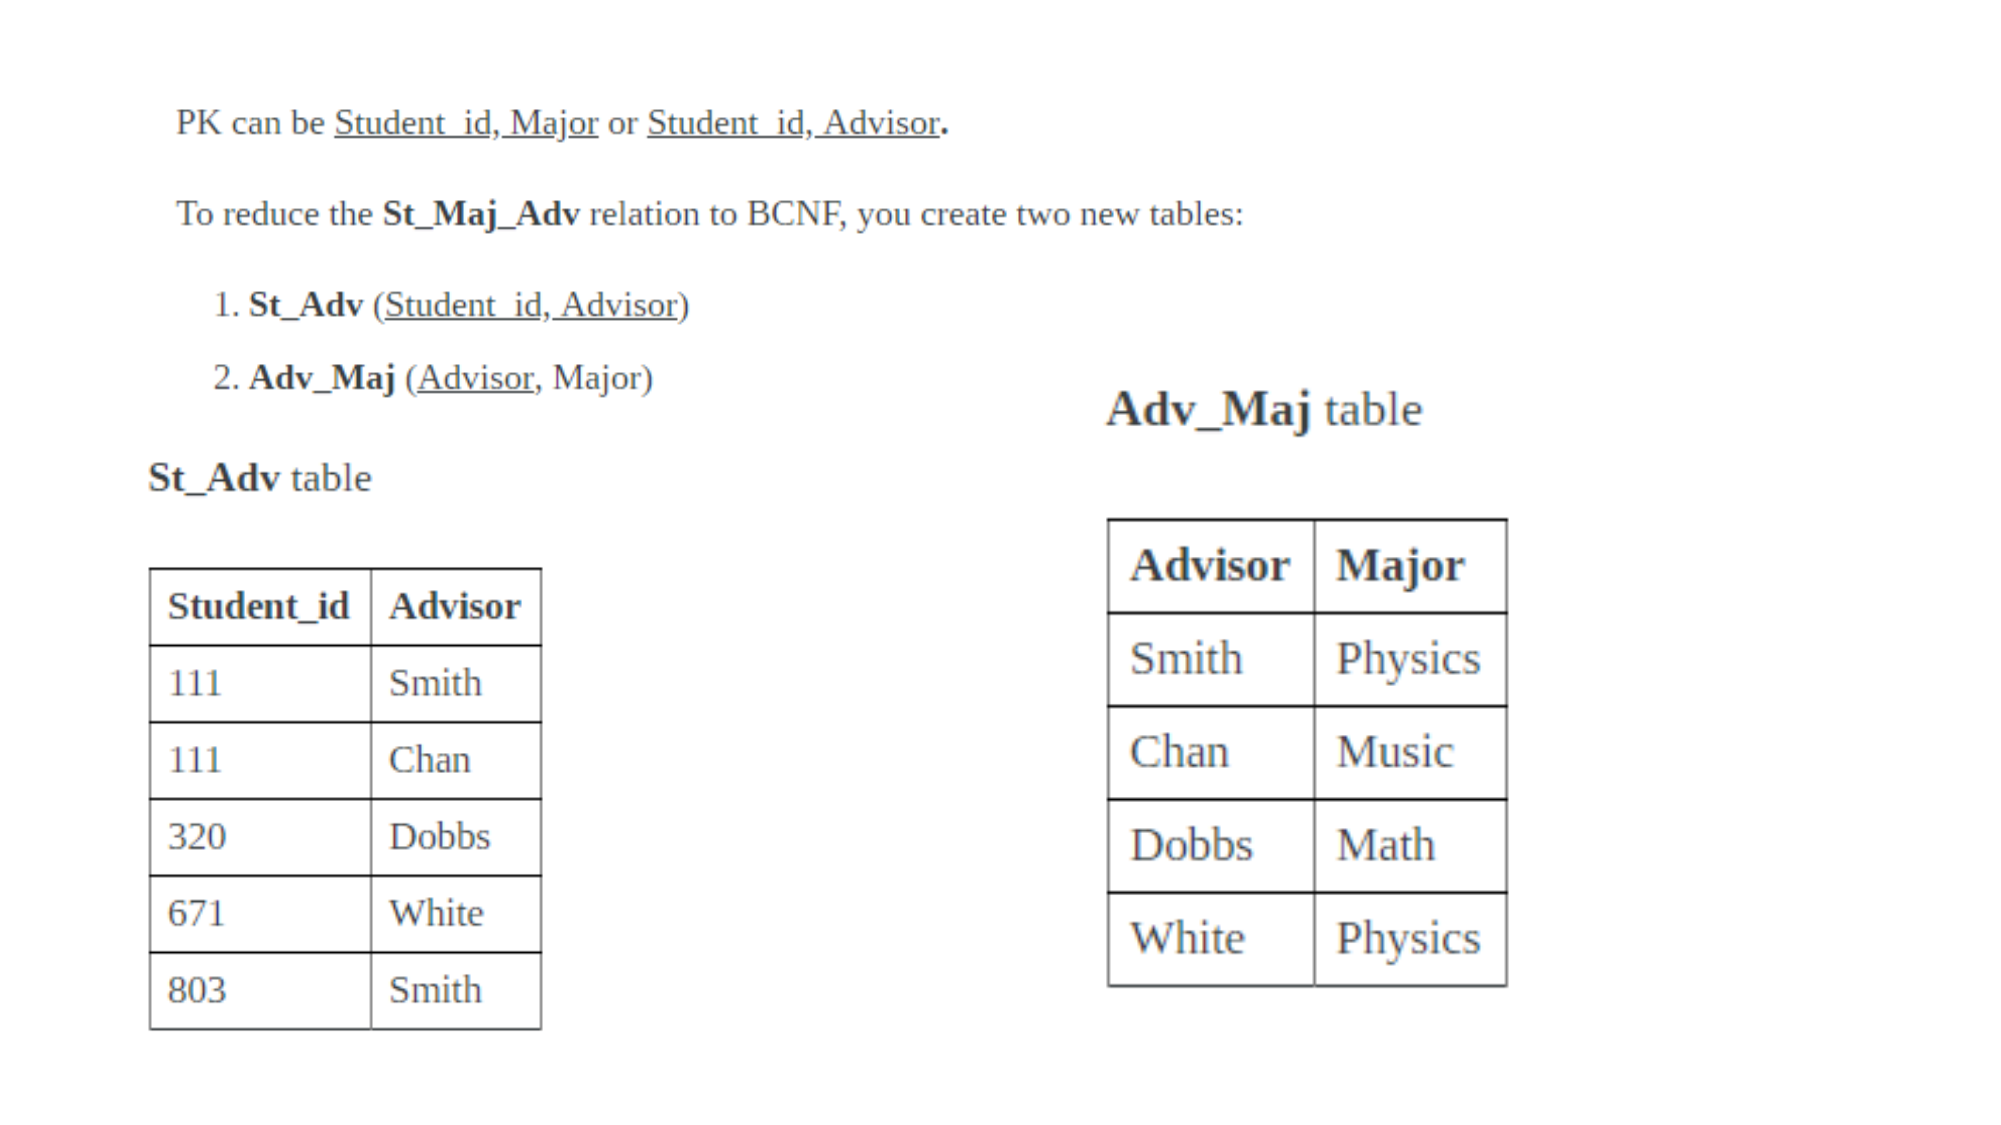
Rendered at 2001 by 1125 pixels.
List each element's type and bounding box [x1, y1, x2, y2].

picture [141, 94, 1558, 1025]
picture [103, 452, 643, 1059]
